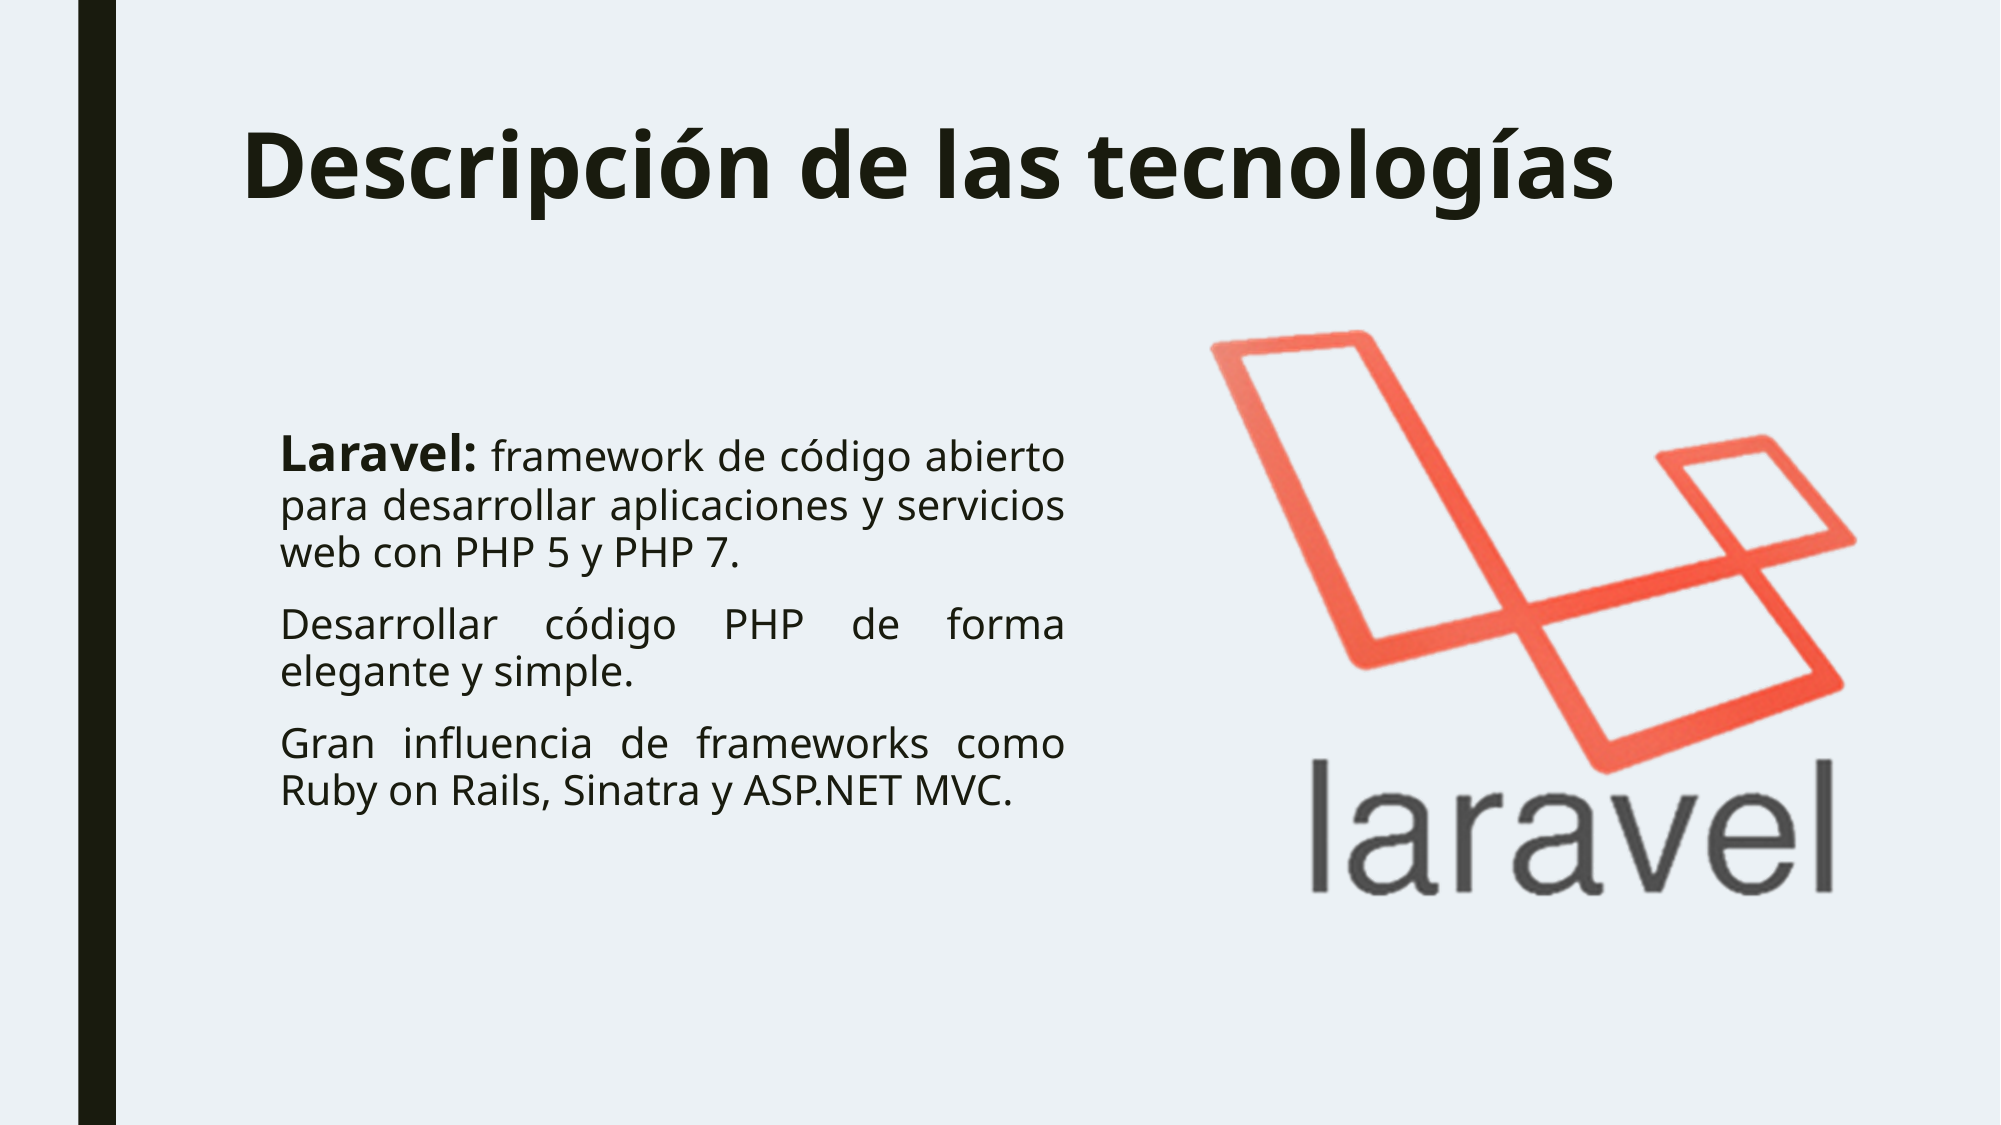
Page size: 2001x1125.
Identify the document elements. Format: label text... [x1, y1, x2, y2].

picture [1120, 187, 2000, 1067]
title Descripción de las tecnologías [225, 112, 1800, 357]
list Laravel: framework de código abierto para desarrollar aplicaciones y servicios web con PHP 5 y PHP 7. Desarrollar código PHP de forma elegante y simple. Gran influencia de frameworks como Ruby on Rails, Sinatra y ASP.NET MVC. [264, 418, 1082, 1004]
